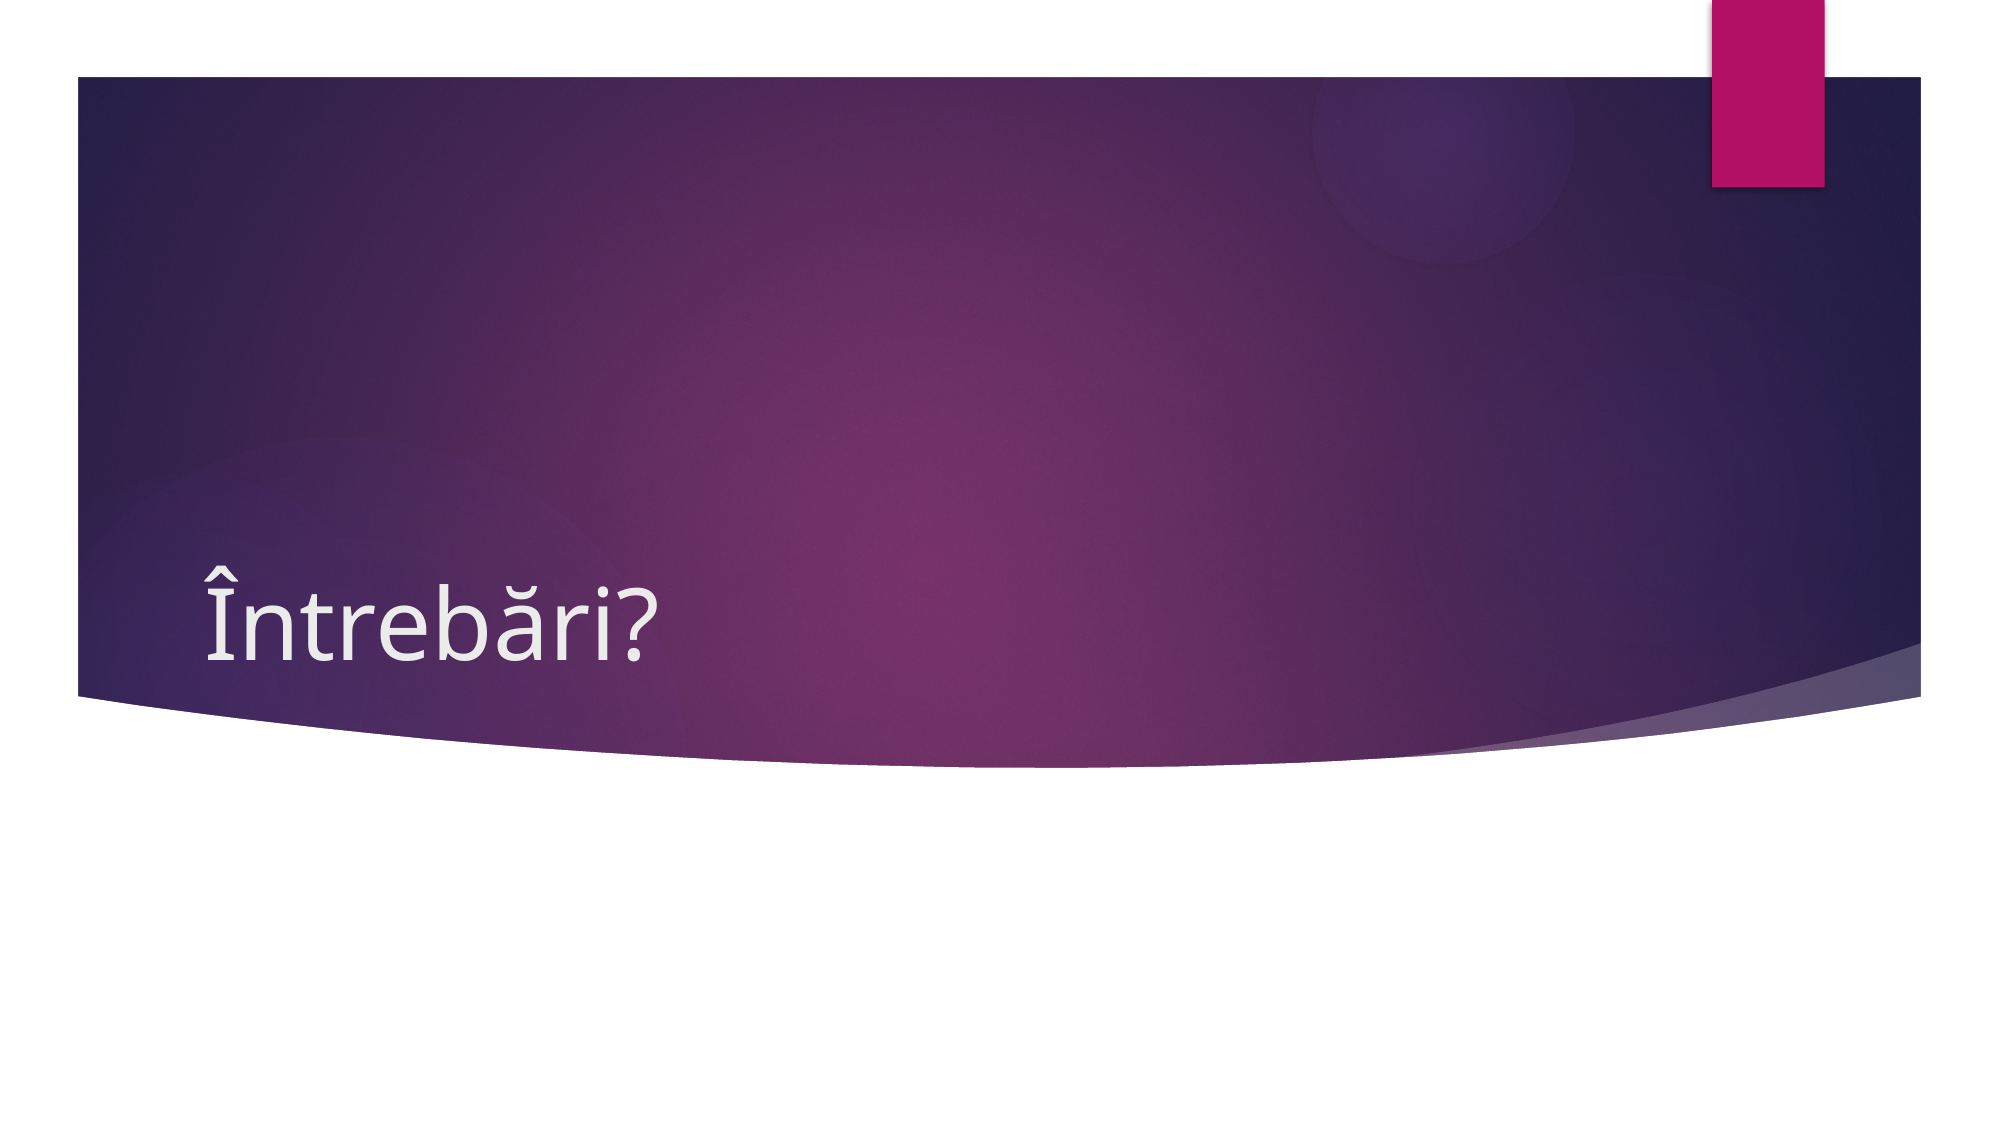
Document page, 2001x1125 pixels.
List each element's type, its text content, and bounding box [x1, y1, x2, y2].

title Întrebări? [189, 388, 1638, 688]
